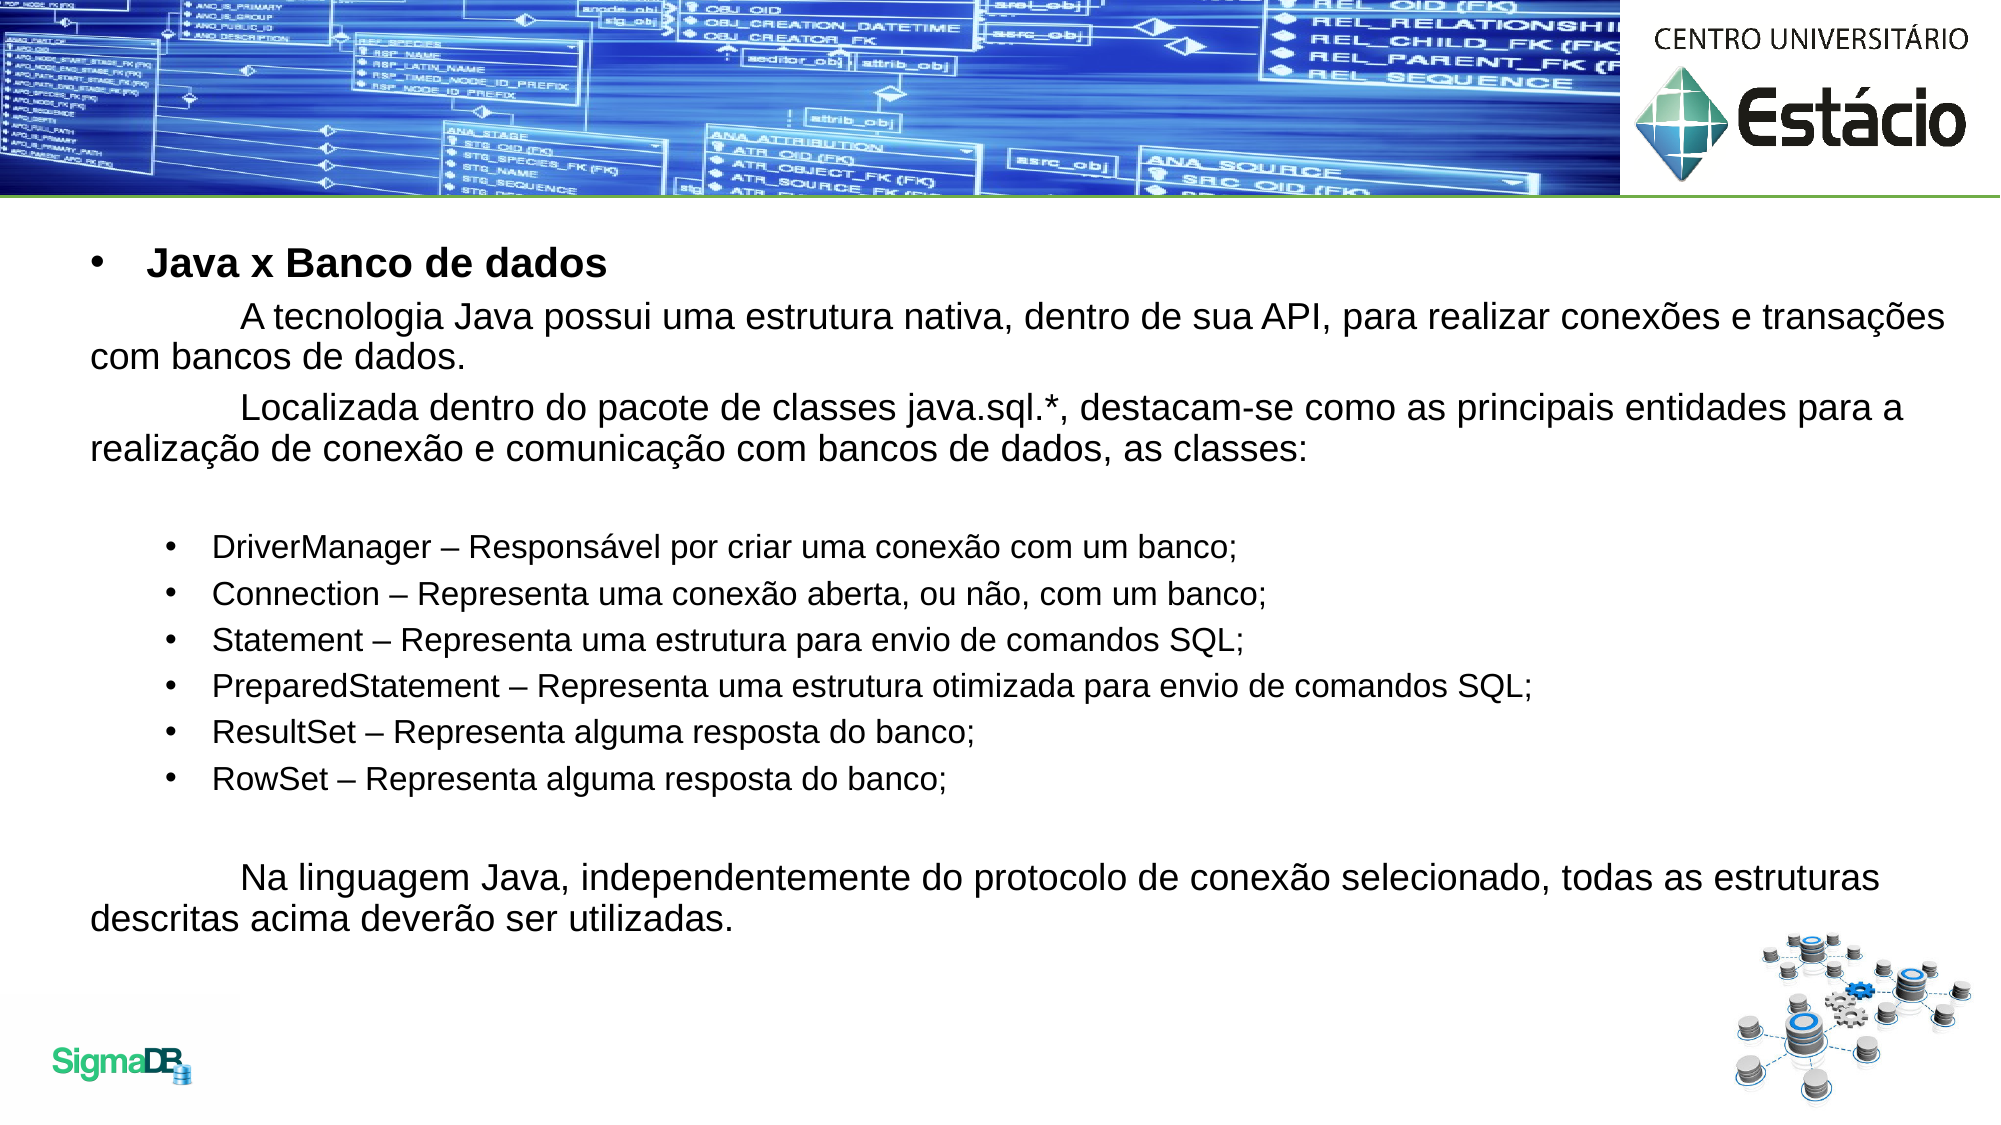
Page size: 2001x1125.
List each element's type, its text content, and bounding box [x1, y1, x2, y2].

picture [0, 0, 1979, 196]
picture [0, 994, 240, 1125]
picture [1723, 926, 1979, 1118]
subtitle Java x Banco de dados A tecnologia Java possui uma estrutura nativa, dentro de sua API, para realizar conexões e transações com bancos de dados. Localizada dentro do pacote de classes java.sql.*, destacam-se como as principais entidades para a realização de conexão e comunicação com bancos de dados, as classes: DriverManager – Responsável por criar uma conexão com um banco; Connection – Representa uma conexão aberta, ou não, com um banco; Statement – Representa uma estrutura para envio de comandos SQL; PreparedStatement – Representa uma estrutura otimizada para envio de comandos SQL; ResultSet – Representa alguma resposta do banco; RowSet – Representa alguma resposta do banco; Na linguagem Java, independentemente do protocolo de conexão selecionado, todas as estruturas descritas acima deverão ser utilizadas. [0, 233, 1979, 1066]
